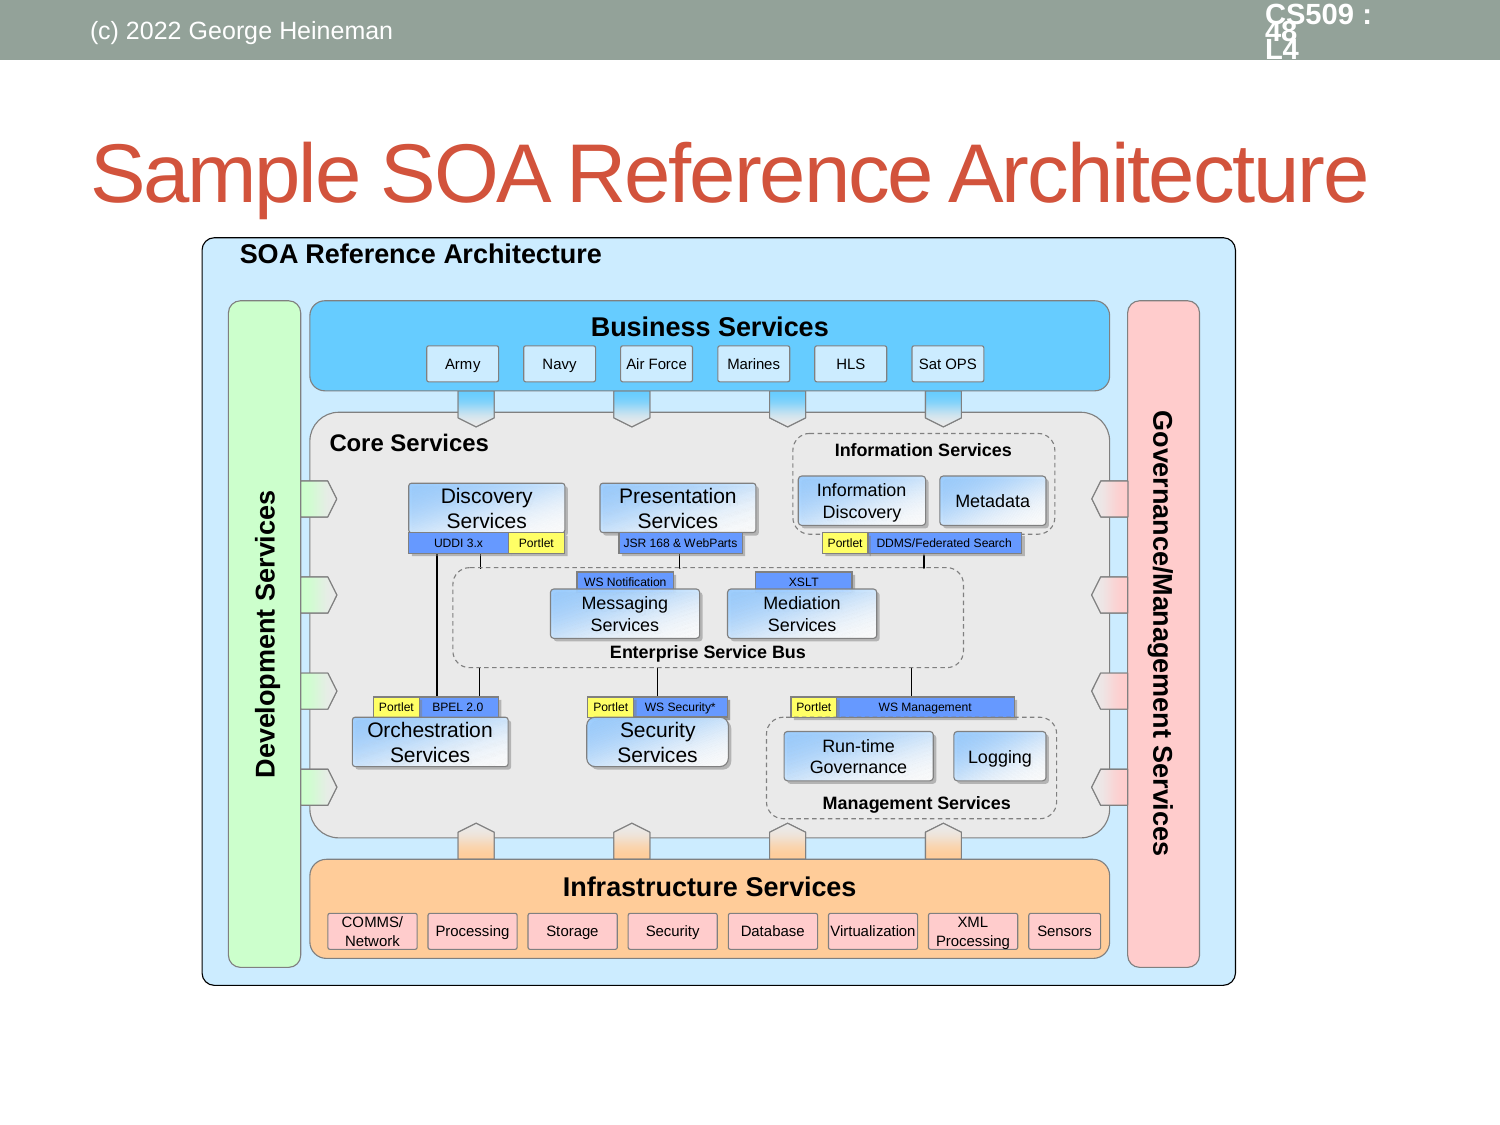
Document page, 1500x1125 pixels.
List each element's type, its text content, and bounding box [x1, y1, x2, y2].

slide_number 48 [1250, 3, 1425, 57]
slide_number (c) 2022 George Heineman [75, 3, 550, 57]
picture [199, 229, 1238, 988]
title Sample SOA Reference Architecture [75, 87, 1425, 250]
